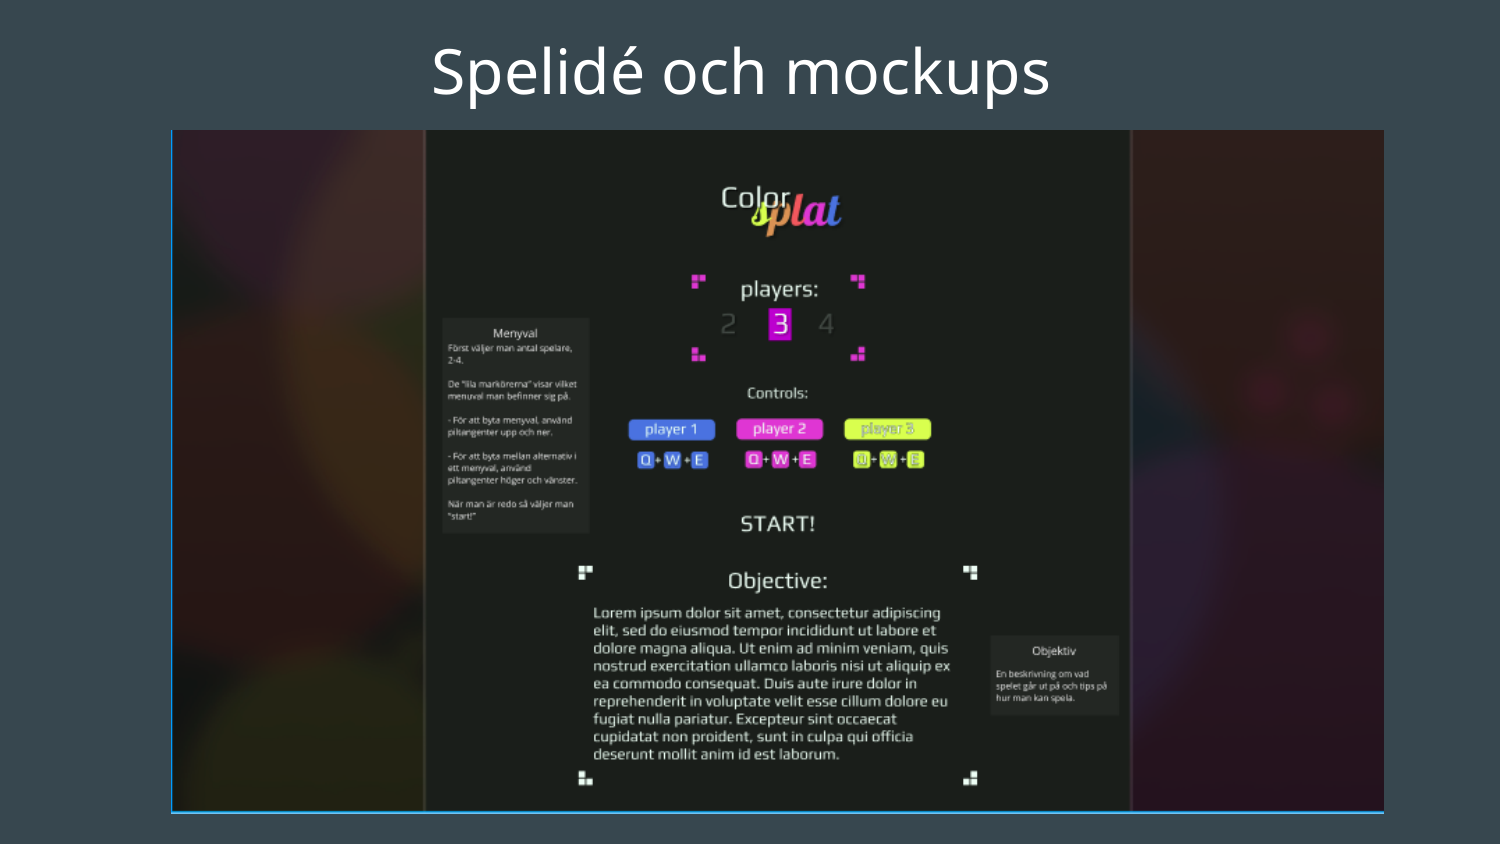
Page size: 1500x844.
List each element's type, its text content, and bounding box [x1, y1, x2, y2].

title Spelidé och mockups [51, 16, 1449, 111]
picture [171, 130, 1384, 814]
